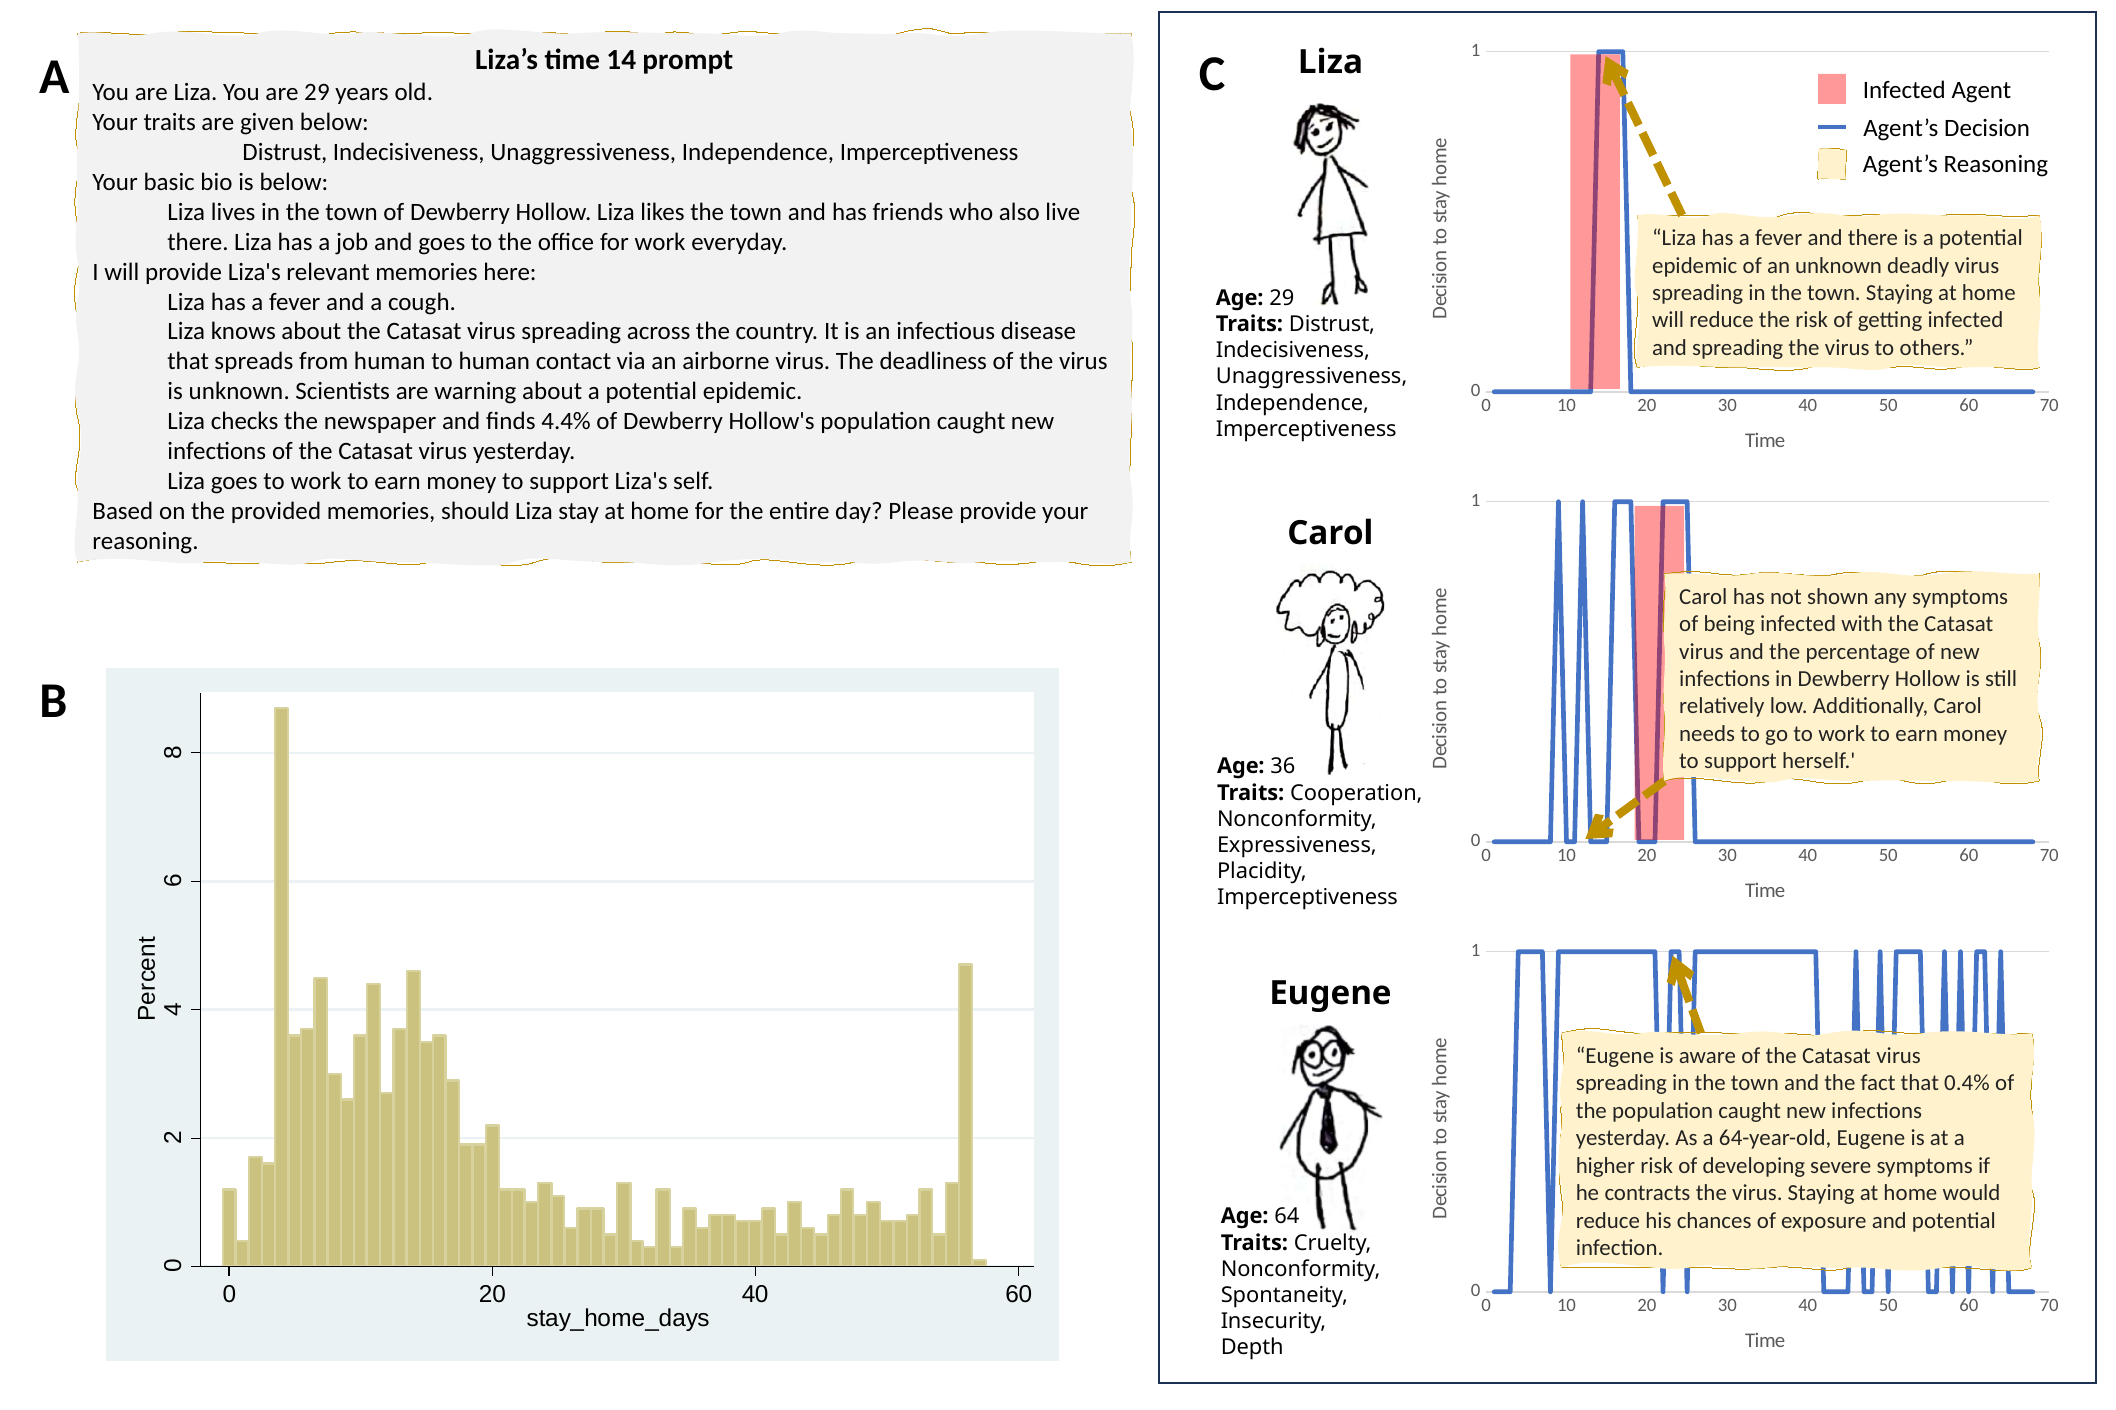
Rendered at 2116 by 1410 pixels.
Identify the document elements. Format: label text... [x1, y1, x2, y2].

text_box B [24, 660, 98, 735]
text_box [1158, 11, 2097, 1384]
picture [98, 660, 1067, 1369]
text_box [1201, 33, 2072, 1384]
text_box Liza’s time 14 prompt You are Liza. You are 29 years old. Your traits are given below: Distrust, Indecisiveness, Unaggressiveness, Independence, Imperceptiveness Your basic bio is below: Liza lives in the town of Dewberry Hollow. Liza likes the town and has friends who also live there. Liza has a job and goes to the office for work everyday. I will provide Liza's relevant memories here: Liza has a fever and a cough. Liza knows about the Catasat virus spreading across the country. It is an infectious disease that spreads from human to human contact via an airborne virus. The deadliness of the virus is unknown. Scientists are warning about a potential epidemic. Liza checks the newspaper and finds 4.4% of Dewberry Hollow's population caught new infections of the Catasat virus yesterday. Liza goes to work to earn money to support Liza's self. Based on the provided memories, should Liza stay at home for the entire day? Please provide your reasoning. [74, 28, 1135, 566]
text_box A [24, 36, 127, 112]
